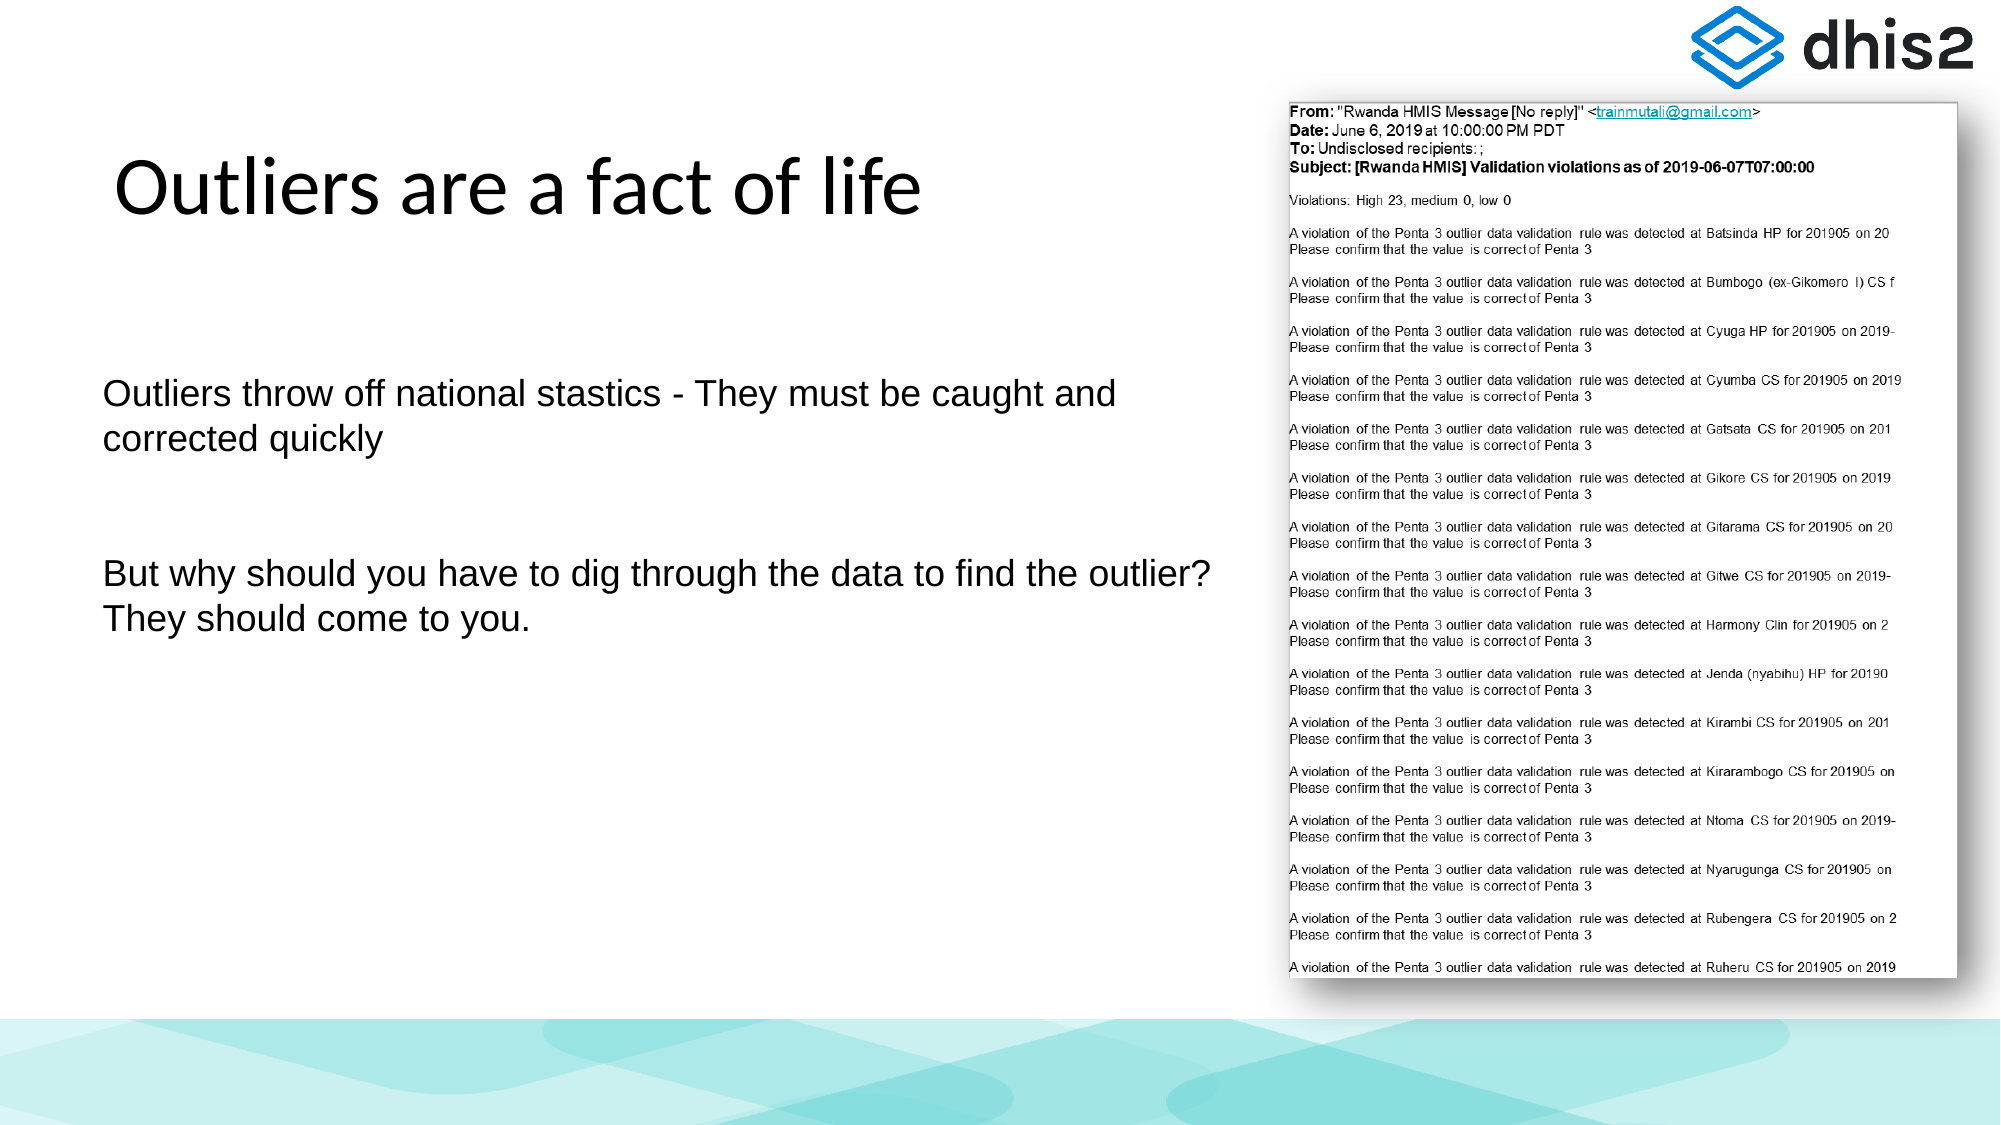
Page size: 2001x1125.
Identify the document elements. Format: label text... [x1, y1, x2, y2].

picture [1690, 4, 1974, 91]
picture [1288, 97, 1959, 978]
title Outliers are a fact of life [99, 97, 1284, 266]
picture [0, 1019, 2000, 1125]
text_box Outliers throw off national stastics - They must be caught and corrected quickly But why should you have to dig through the data to find the outlier? They should come to you. [87, 361, 1242, 647]
